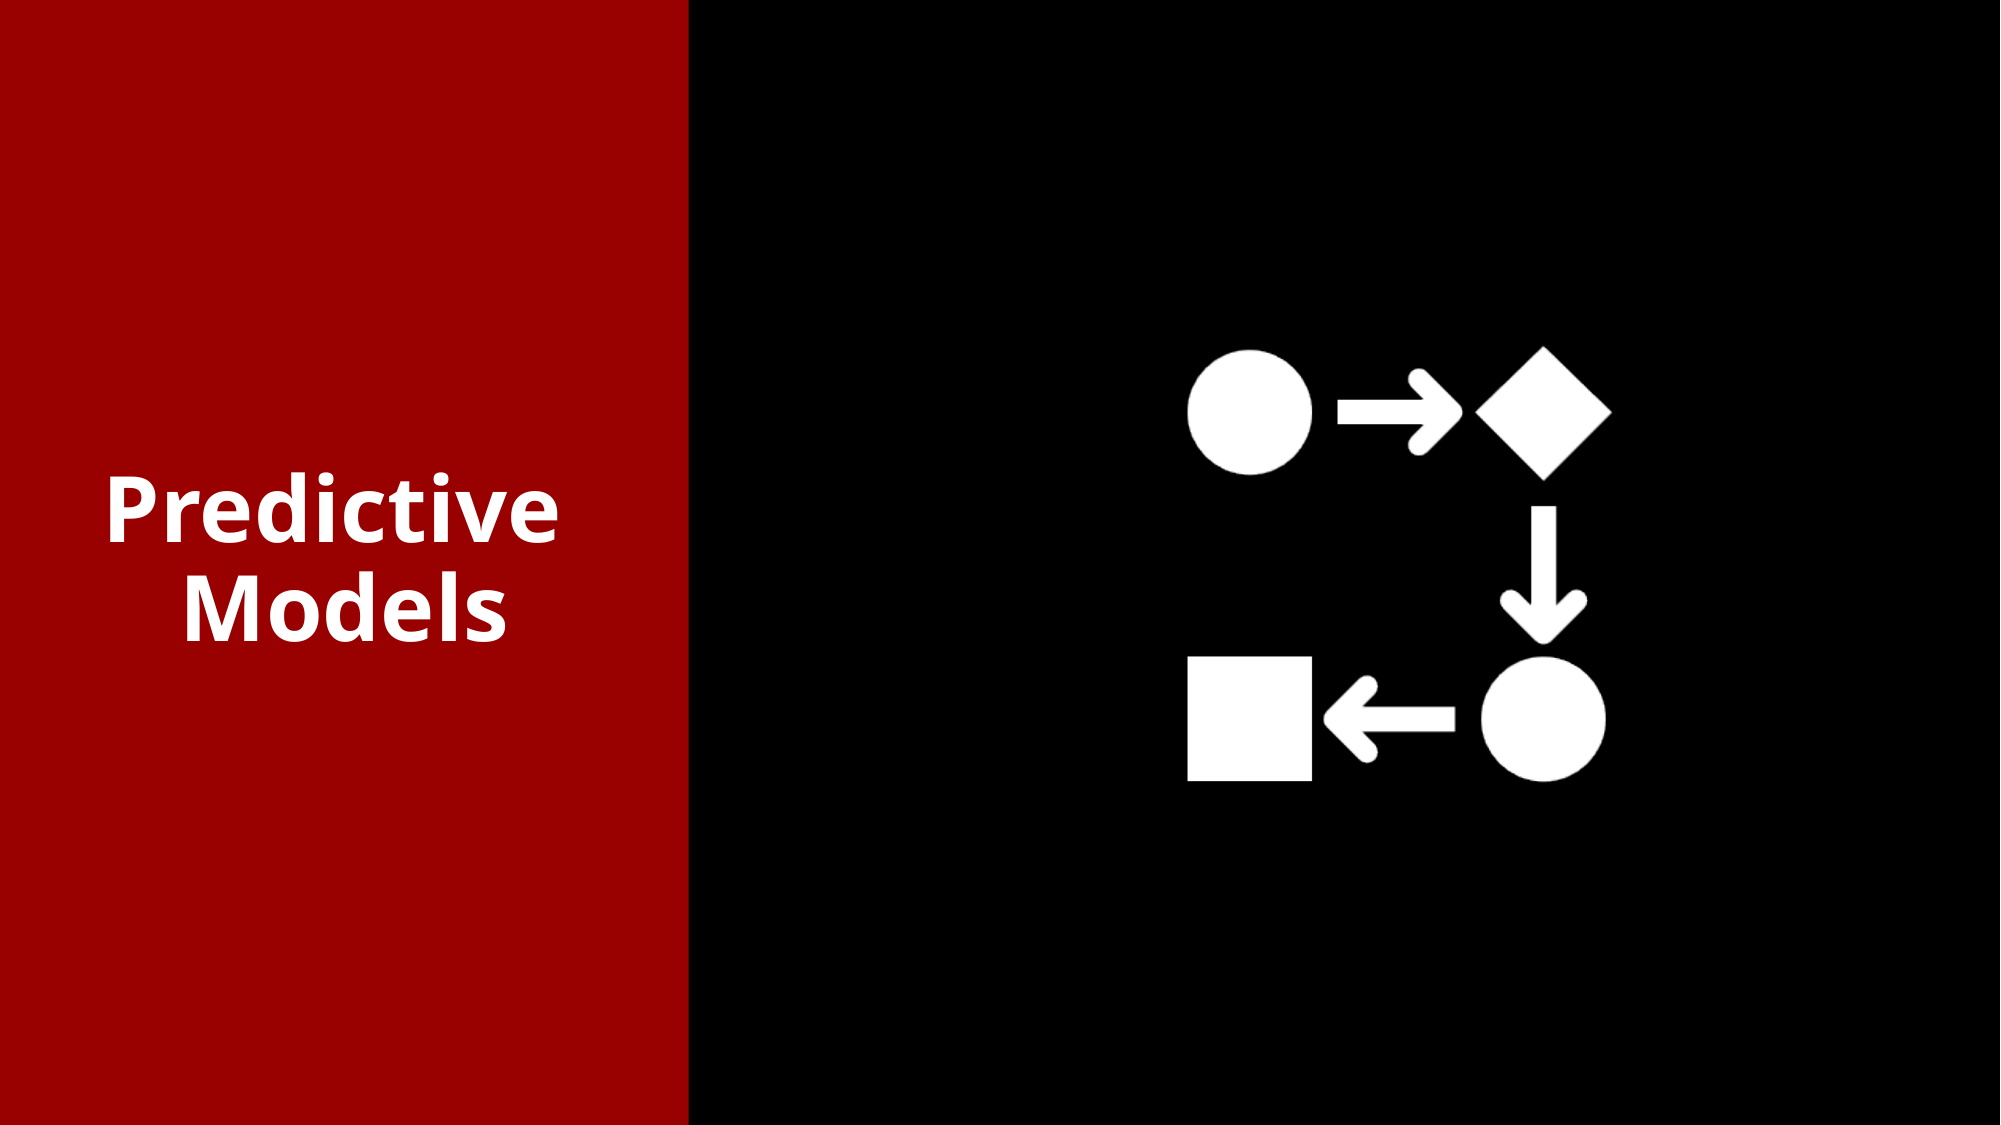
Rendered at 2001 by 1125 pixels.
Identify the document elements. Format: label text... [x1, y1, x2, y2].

title Predictive Models [0, 0, 689, 1125]
picture [1099, 262, 1700, 863]
